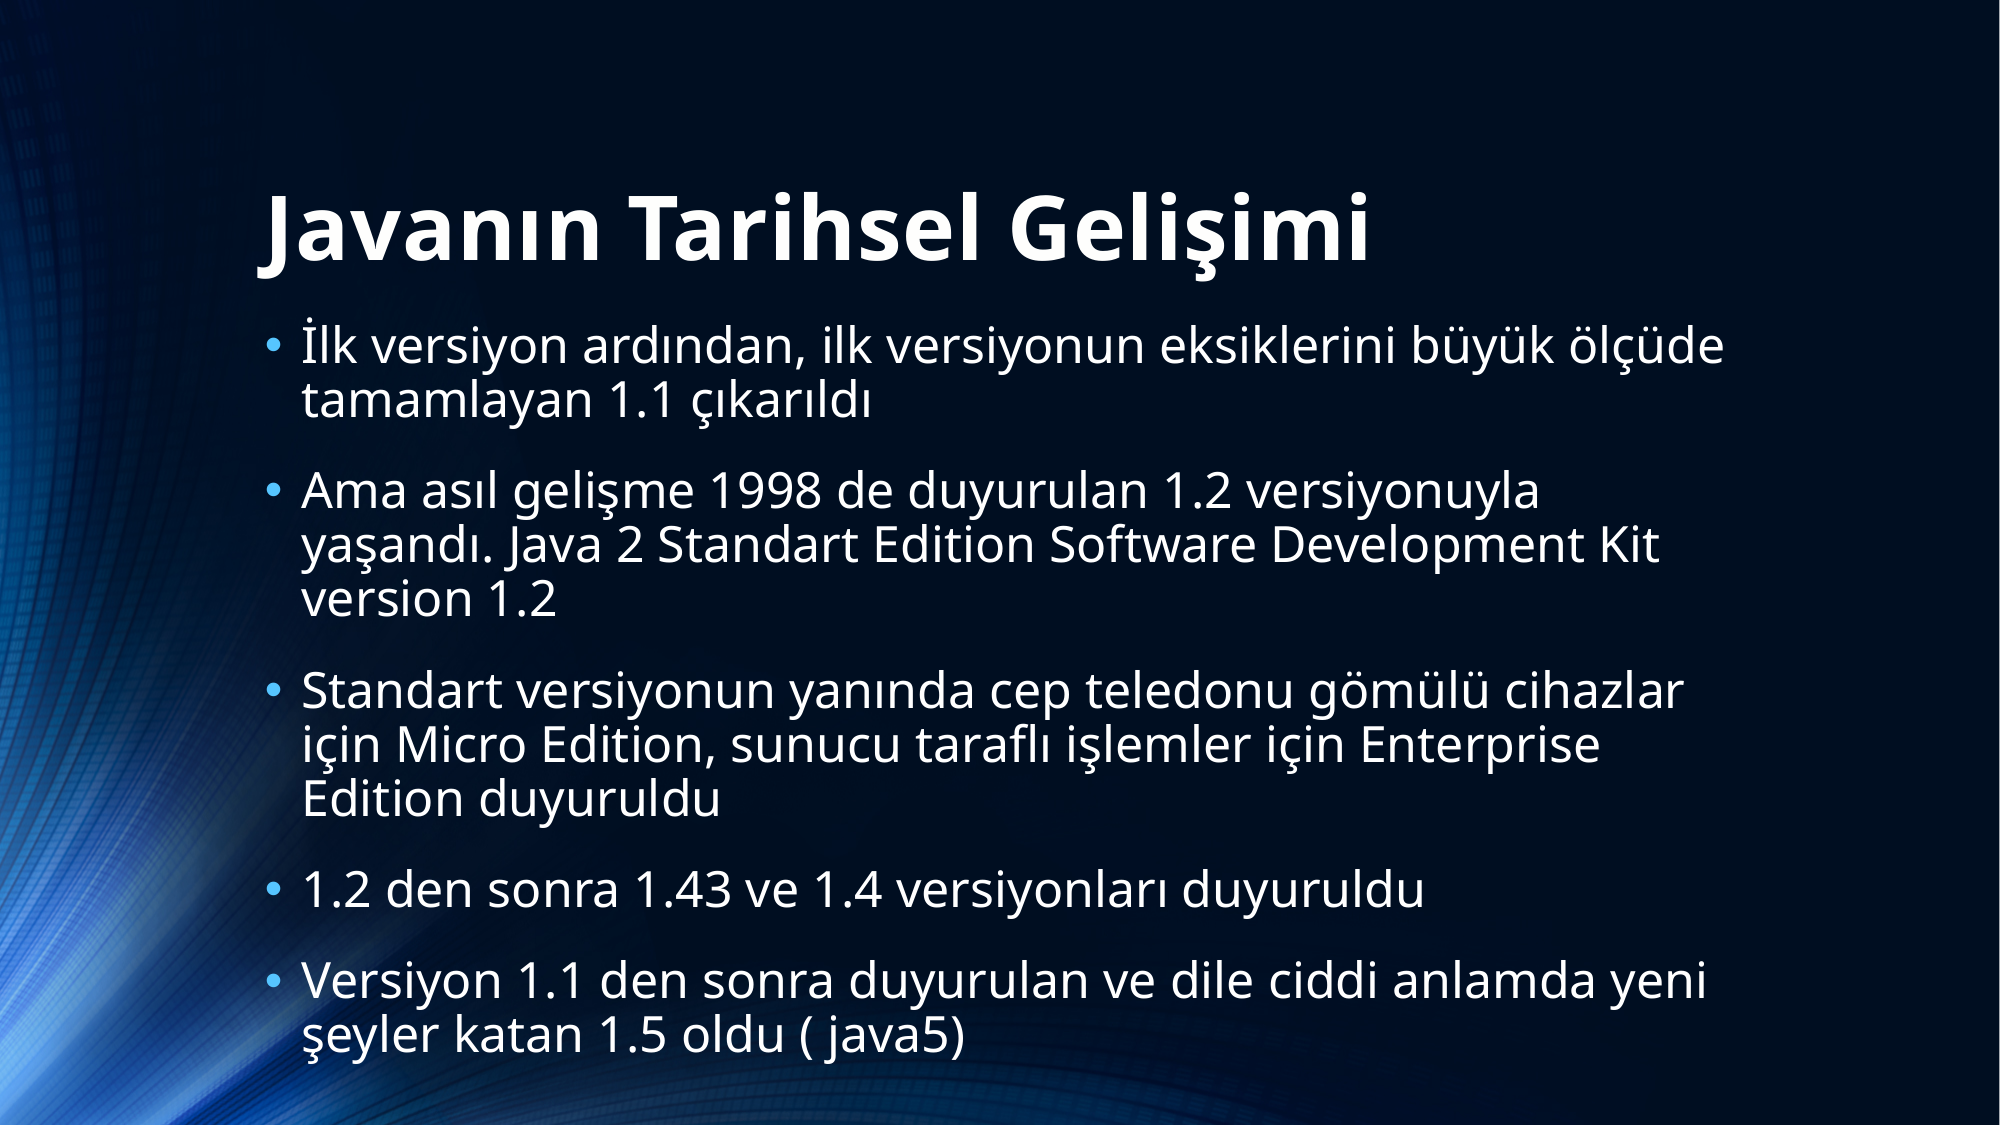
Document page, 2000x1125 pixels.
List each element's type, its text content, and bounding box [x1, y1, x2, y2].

picture [0, 0, 2000, 1125]
list İlk versiyon ardından, ilk versiyonun eksiklerini büyük ölçüde tamamlayan 1.1 çıkarıldı Ama asıl gelişme 1998 de duyurulan 1.2 versiyonuyla yaşandı. Java 2 Standart Edition Software Development Kit version 1.2 Standart versiyonun yanında cep teledonu gömülü cihazlar için Micro Edition, sunucu taraflı işlemler için Enterprise Edition duyuruldu 1.2 den sonra 1.43 ve 1.4 versiyonları duyuruldu Versiyon 1.1 den sonra duyurulan ve dile ciddi anlamda yeni şeyler katan 1.5 oldu ( java5) [249, 312, 1749, 988]
title Javanın Tarihsel Gelişimi [249, 62, 1750, 288]
